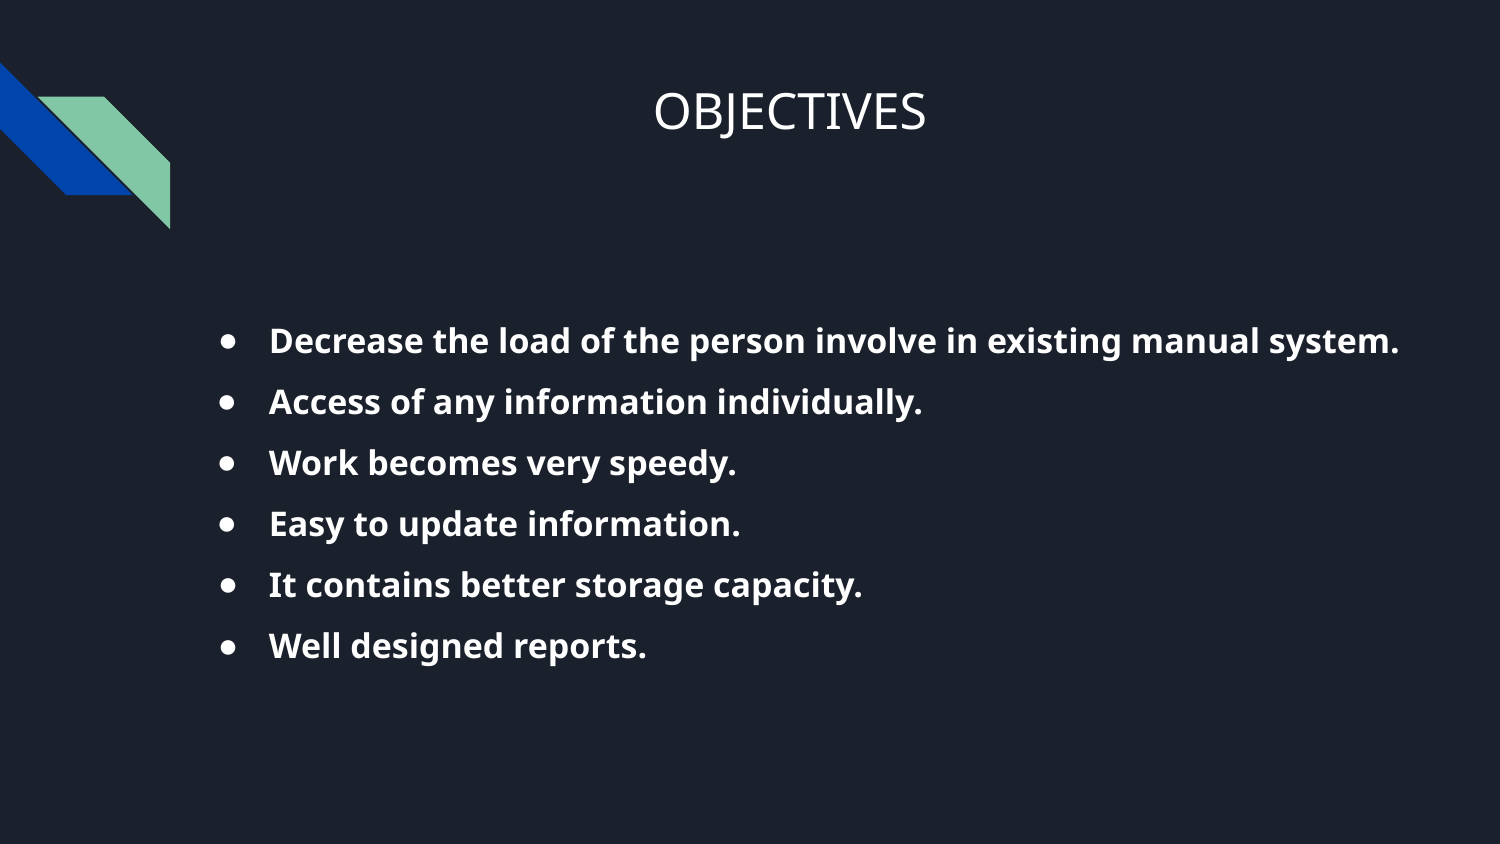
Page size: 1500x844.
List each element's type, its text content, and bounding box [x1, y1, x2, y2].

list Decrease the load of the person involve in existing manual system. Access of any information individually. Work becomes very speedy. Easy to update information. It contains better storage capacity. Well designed reports. [178, 228, 1500, 844]
title OBJECTIVES [212, 64, 1368, 215]
